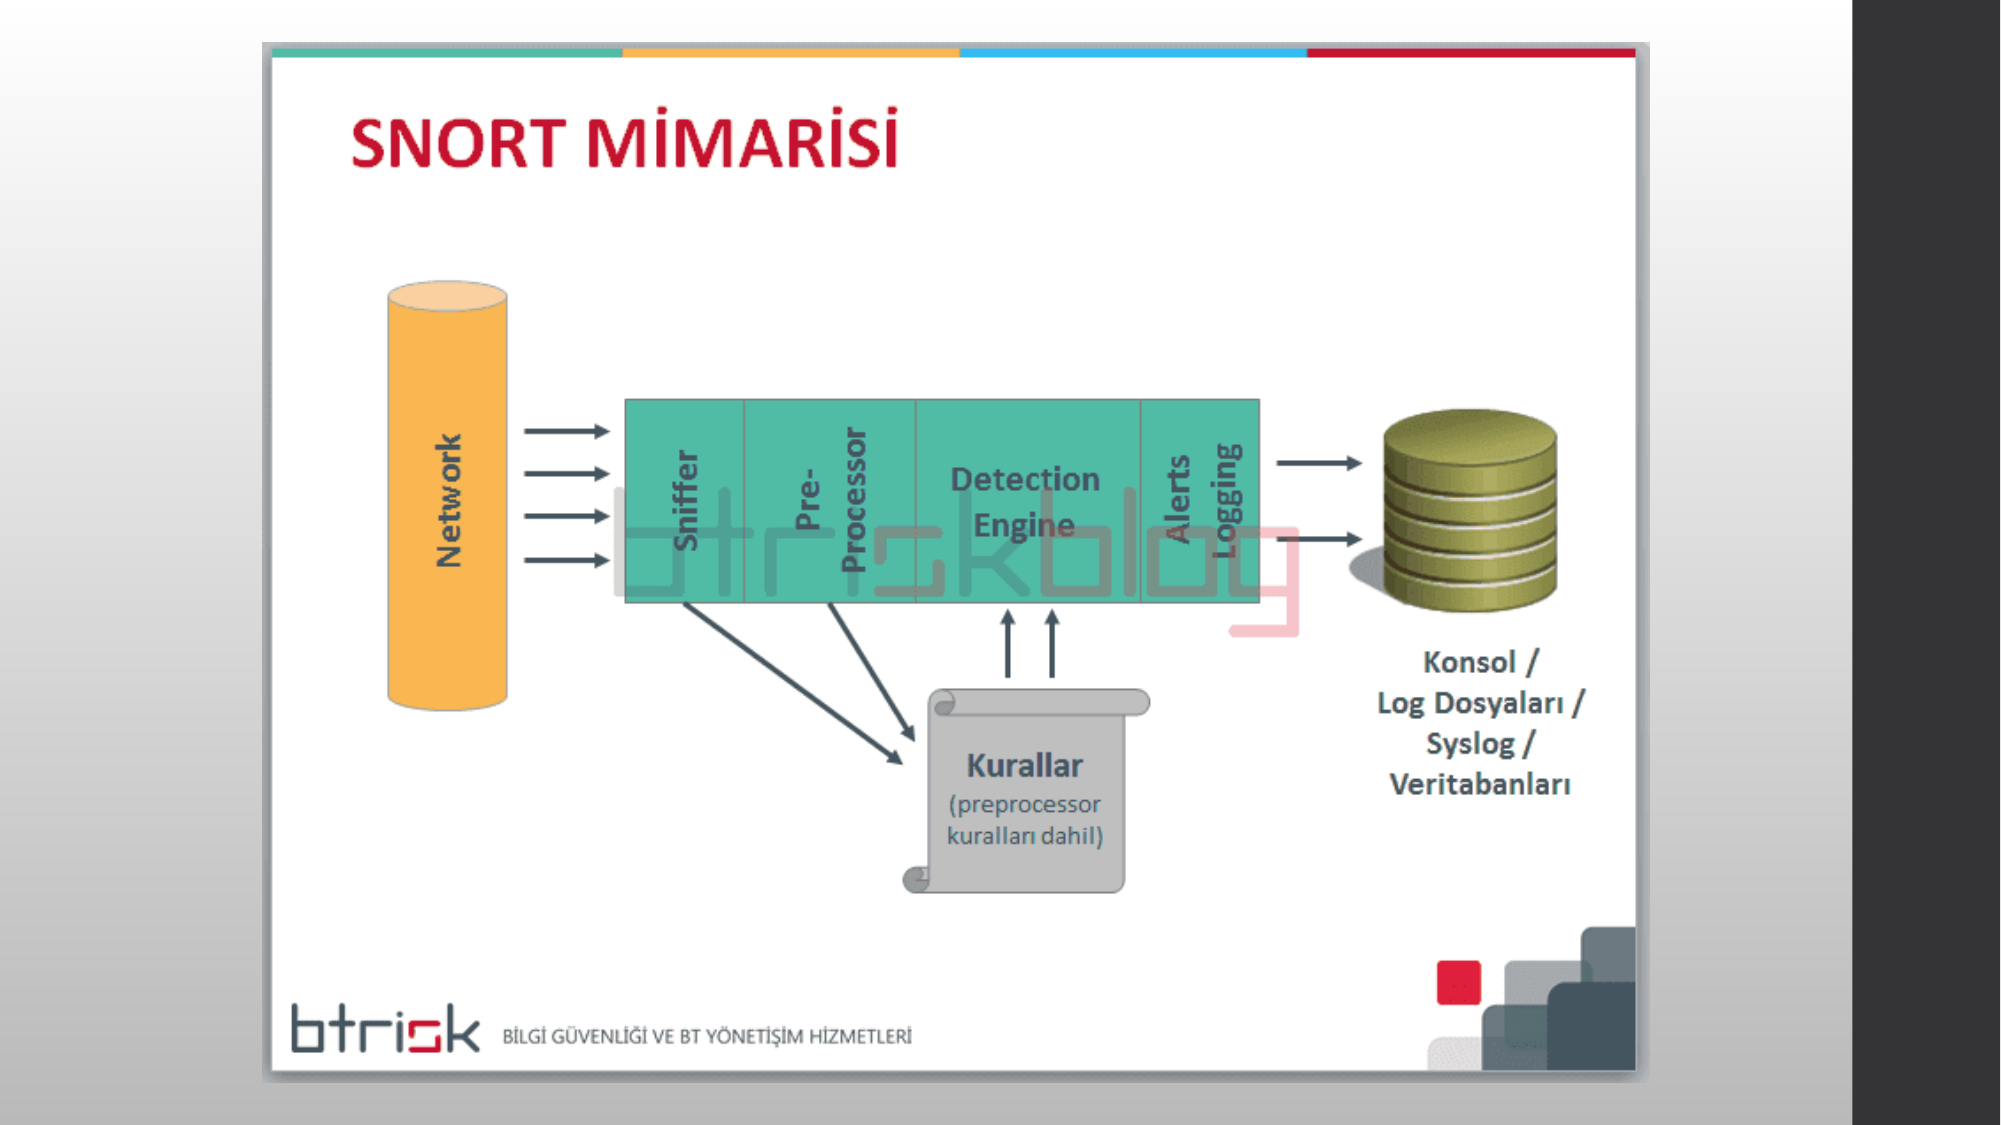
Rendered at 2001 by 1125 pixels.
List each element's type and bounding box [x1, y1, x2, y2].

picture [262, 42, 1650, 1083]
